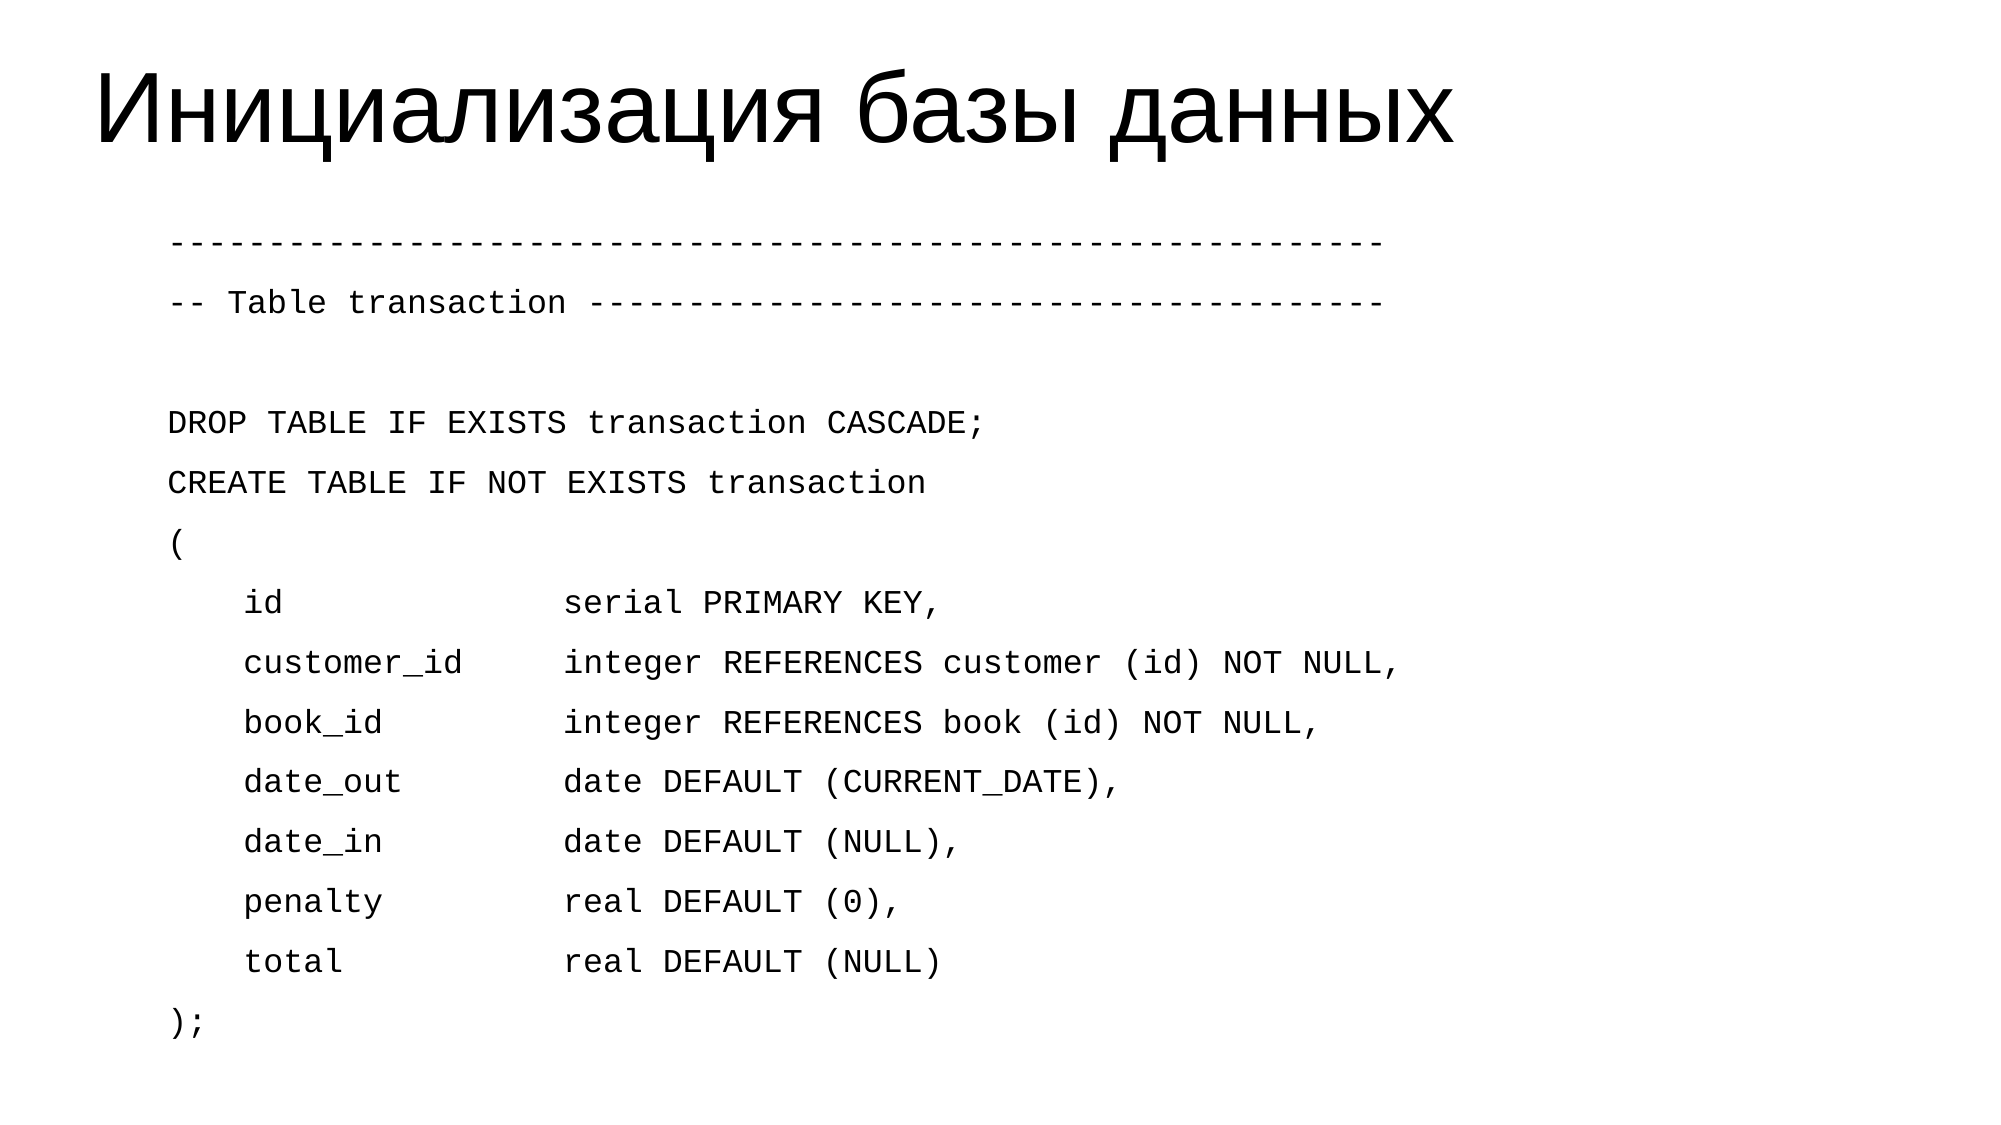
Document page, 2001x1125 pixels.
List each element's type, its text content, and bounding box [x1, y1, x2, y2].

title Инициализация базы данных [78, 48, 1935, 194]
text_box ------------------------------------------------------------- -- Table transaction ---------------------------------------- DROP TABLE IF EXISTS transaction CASCADE; CREATE TABLE IF NOT EXISTS transaction ( id serial PRIMARY KEY, customer_id integer REFERENCES customer (id) NOT NULL, book_id integer REFERENCES book (id) NOT NULL, date_out date DEFAULT (CURRENT_DATE), date_in date DEFAULT (NULL), penalty real DEFAULT (0), total real DEFAULT (NULL) ); [78, 193, 1922, 1047]
